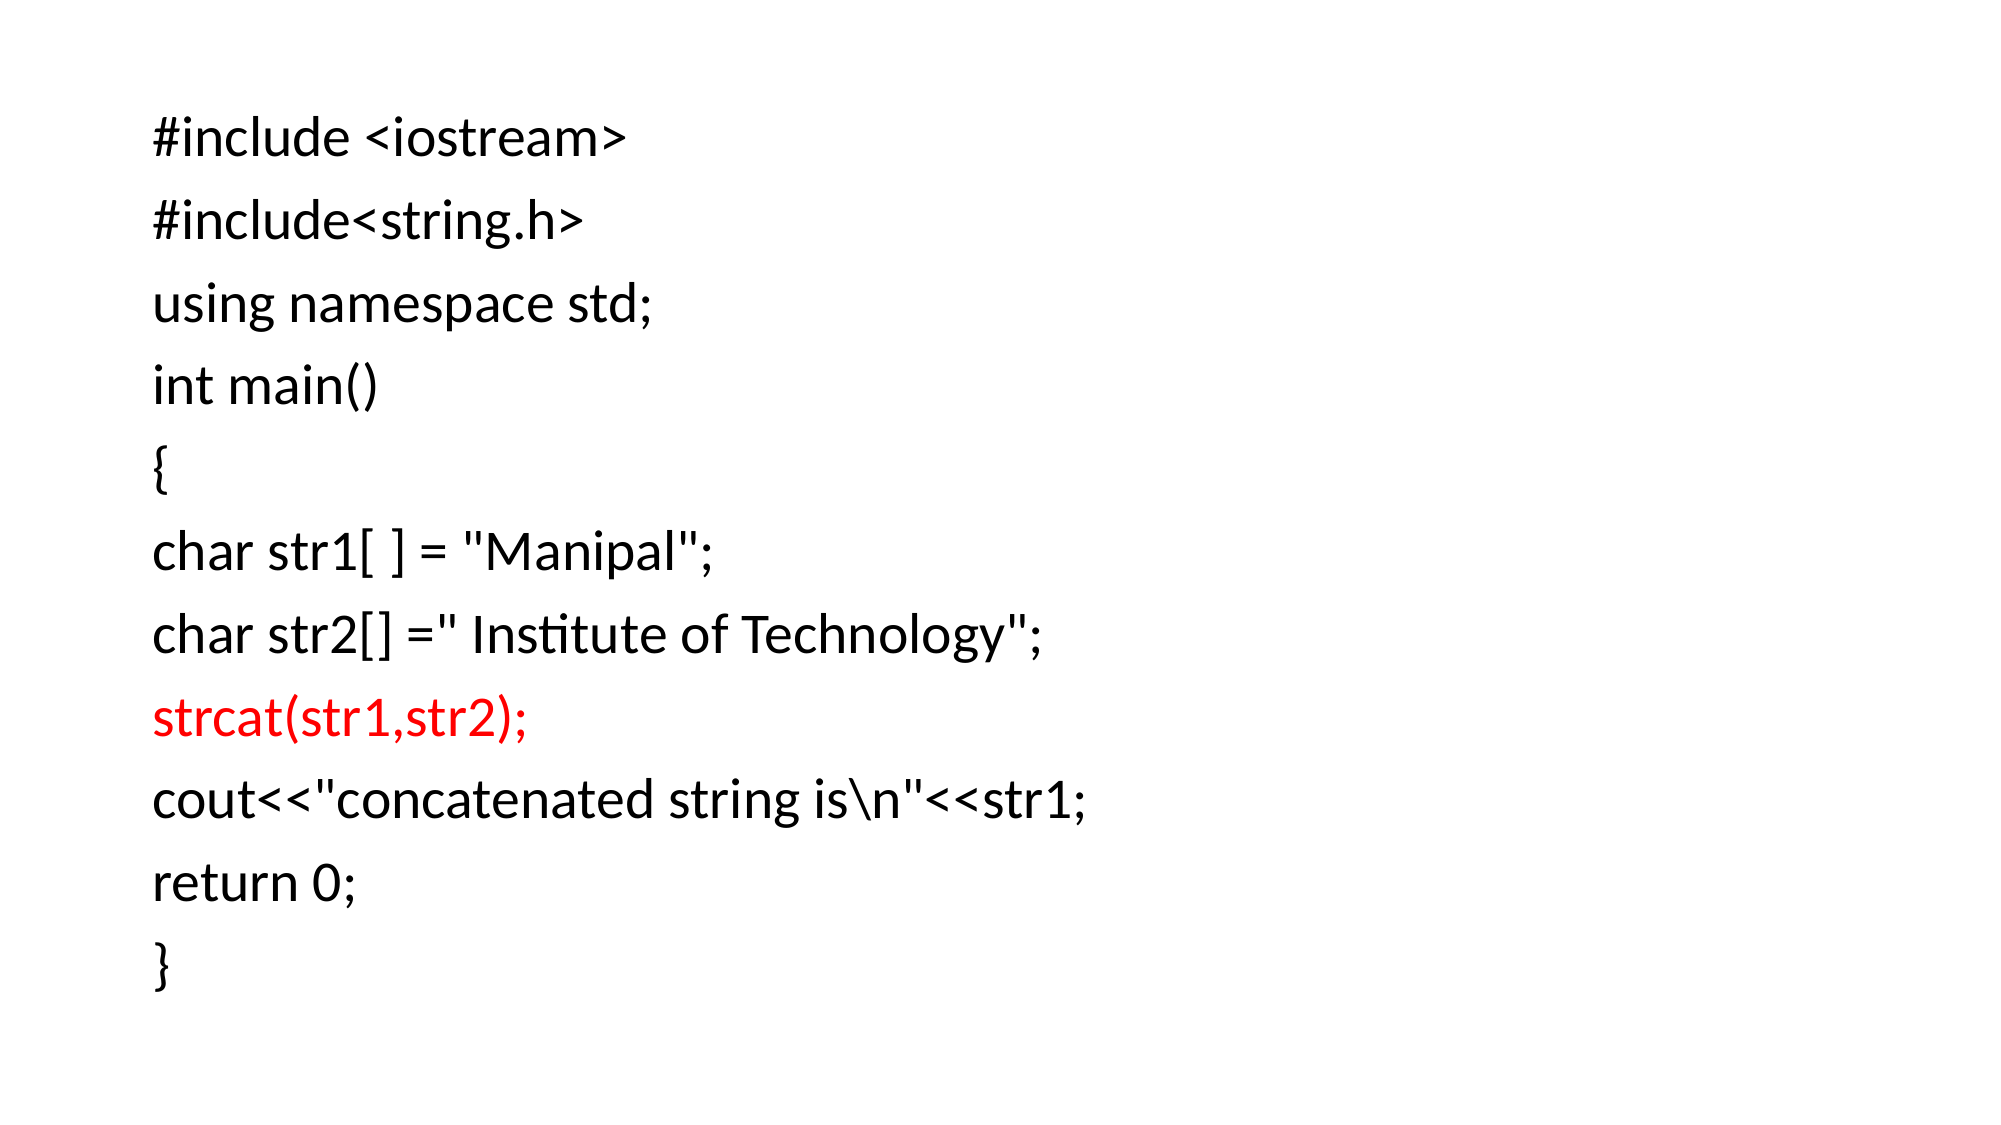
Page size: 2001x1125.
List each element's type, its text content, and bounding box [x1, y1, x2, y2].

list #include <iostream> #include<string.h> using namespace std; int main() { char str1[ ] = "Manipal"; char str2[] =" Institute of Technology"; strcat(str1,str2); cout<<"concatenated string is\n"<<str1; return 0; } [137, 99, 1863, 1014]
